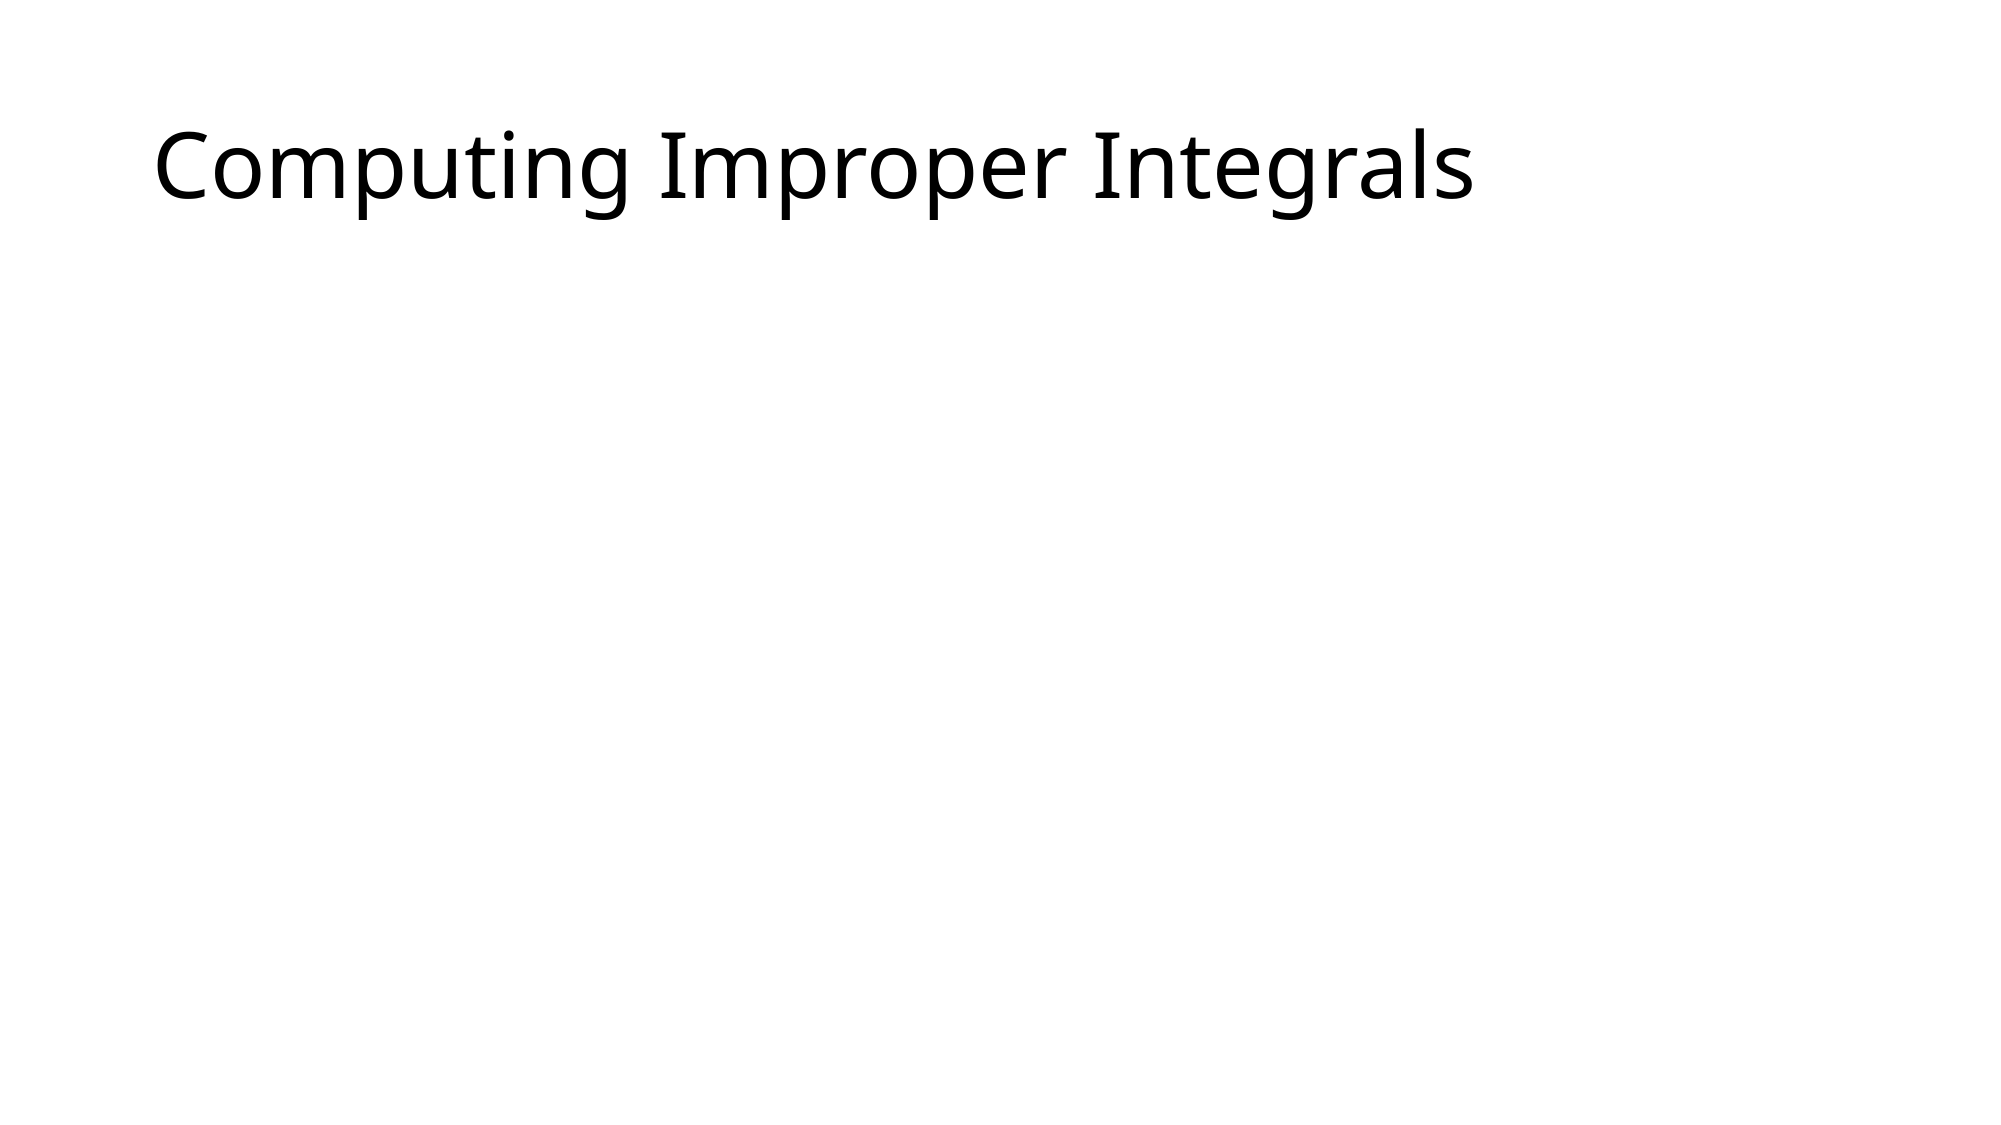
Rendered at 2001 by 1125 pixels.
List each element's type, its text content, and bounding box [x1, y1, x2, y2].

title Computing Improper Integrals [137, 59, 1863, 278]
